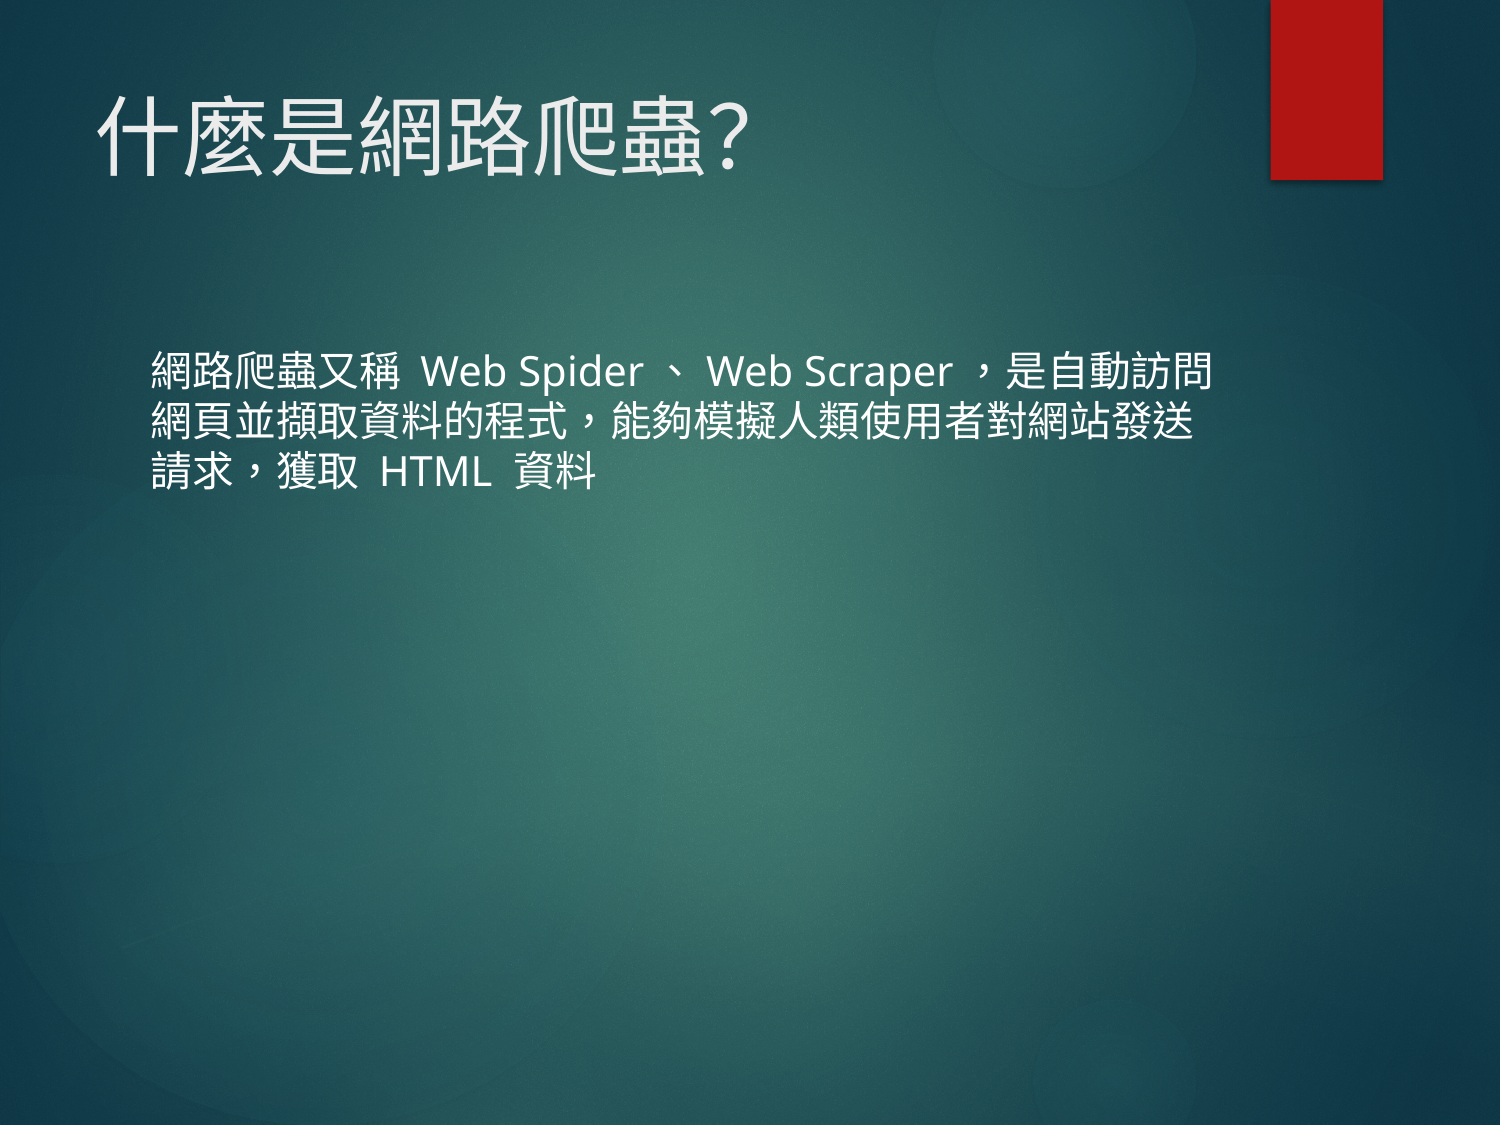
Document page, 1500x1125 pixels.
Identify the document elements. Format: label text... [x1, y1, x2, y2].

list 網路爬蟲又稱 Web Spider、Web Scraper，是自動訪問網頁並擷取資料的程式，能夠模擬人類使用者對網站發送請求，獲取 HTML 資料 [135, 336, 1237, 1025]
title 什麼是網路爬蟲？ [79, 74, 1237, 304]
